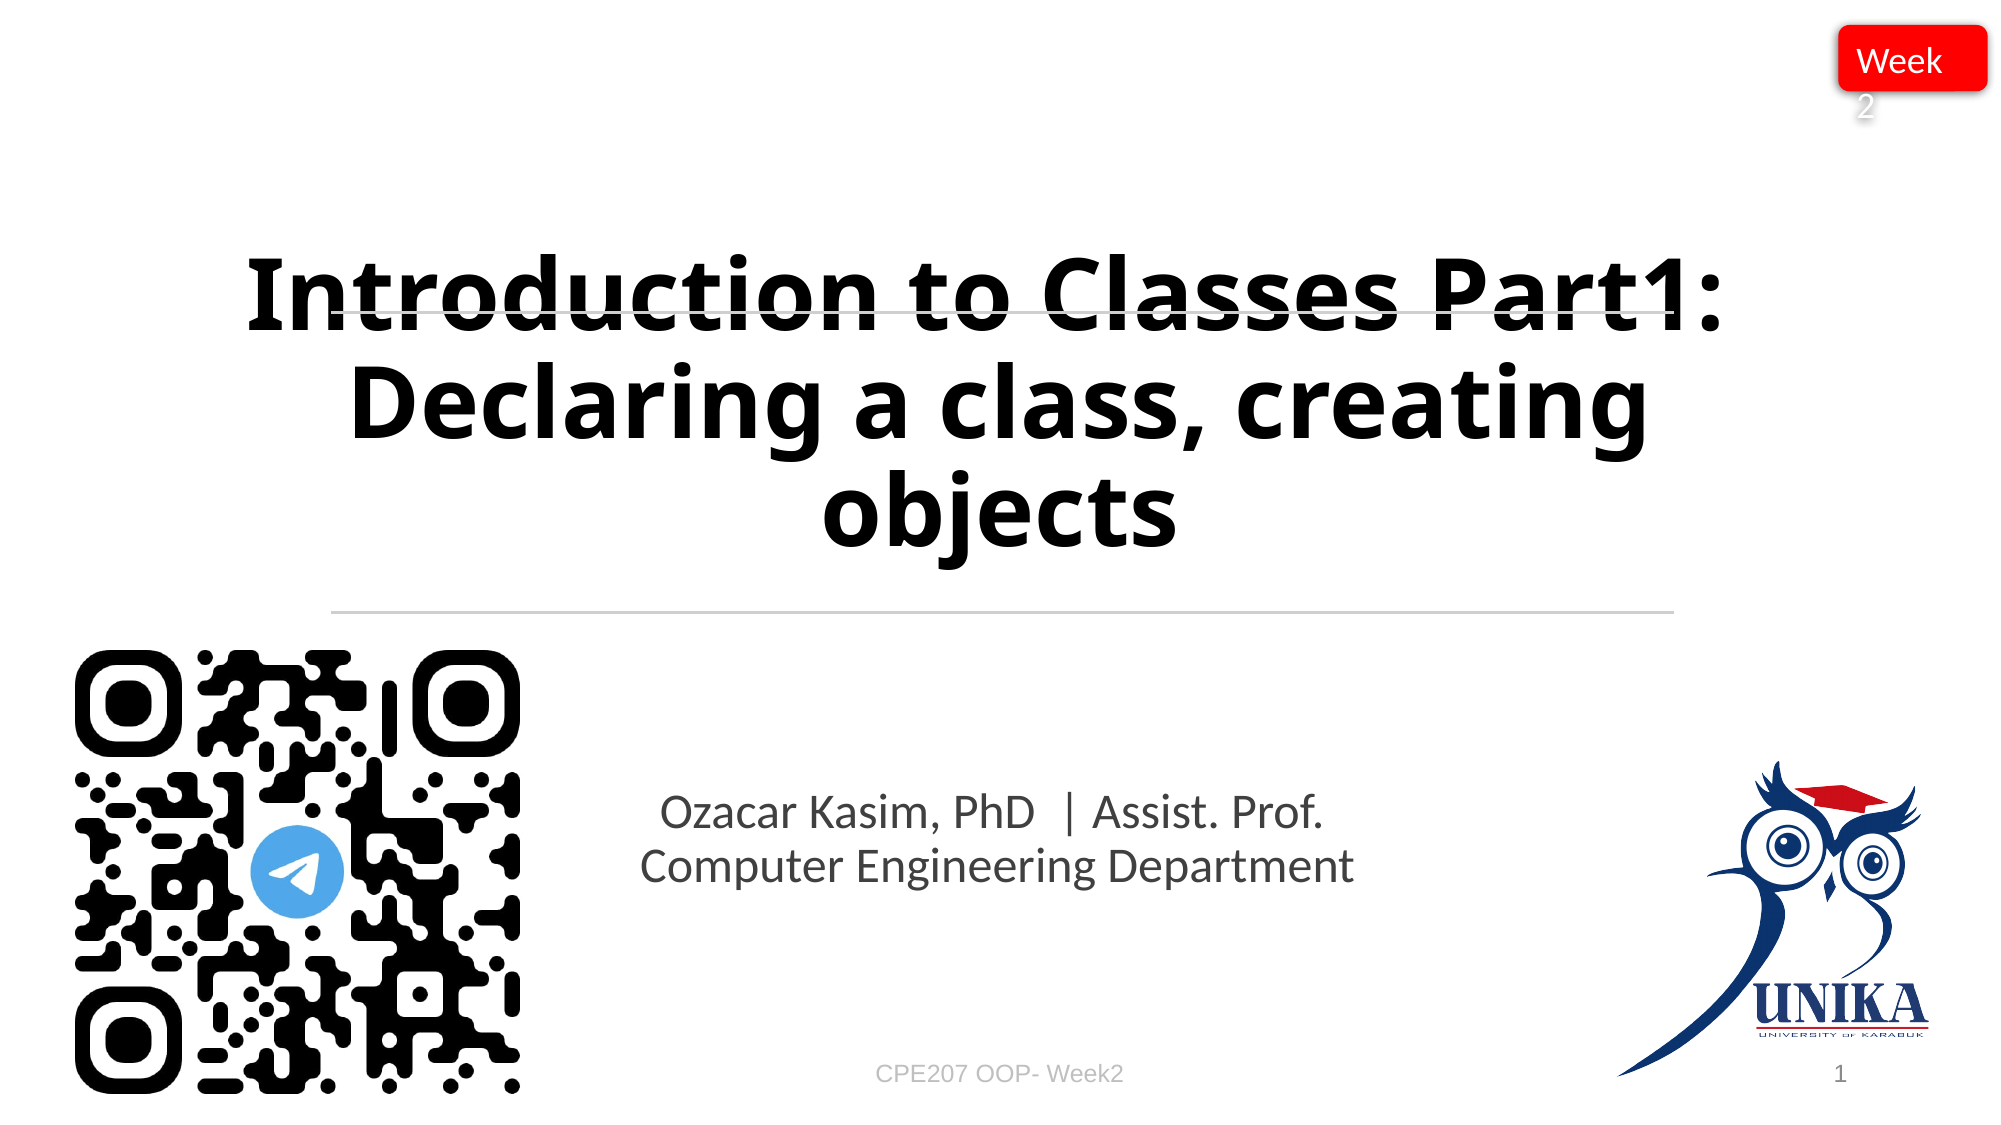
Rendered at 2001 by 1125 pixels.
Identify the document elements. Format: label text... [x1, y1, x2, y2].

picture [1616, 761, 1929, 1077]
text_box Week 2 [1838, 24, 1988, 92]
slide_number 1 [1412, 1042, 1863, 1103]
text_box Ozacar Kasim, PhD | Assist. Prof. Computer Engineering Department [529, 777, 1616, 934]
picture [65, 640, 529, 1103]
title Introduction to Classes Part1: Declaring a class, creating objects [168, 324, 1832, 576]
footer CPE207 OOP- Week2 [662, 1042, 1338, 1103]
